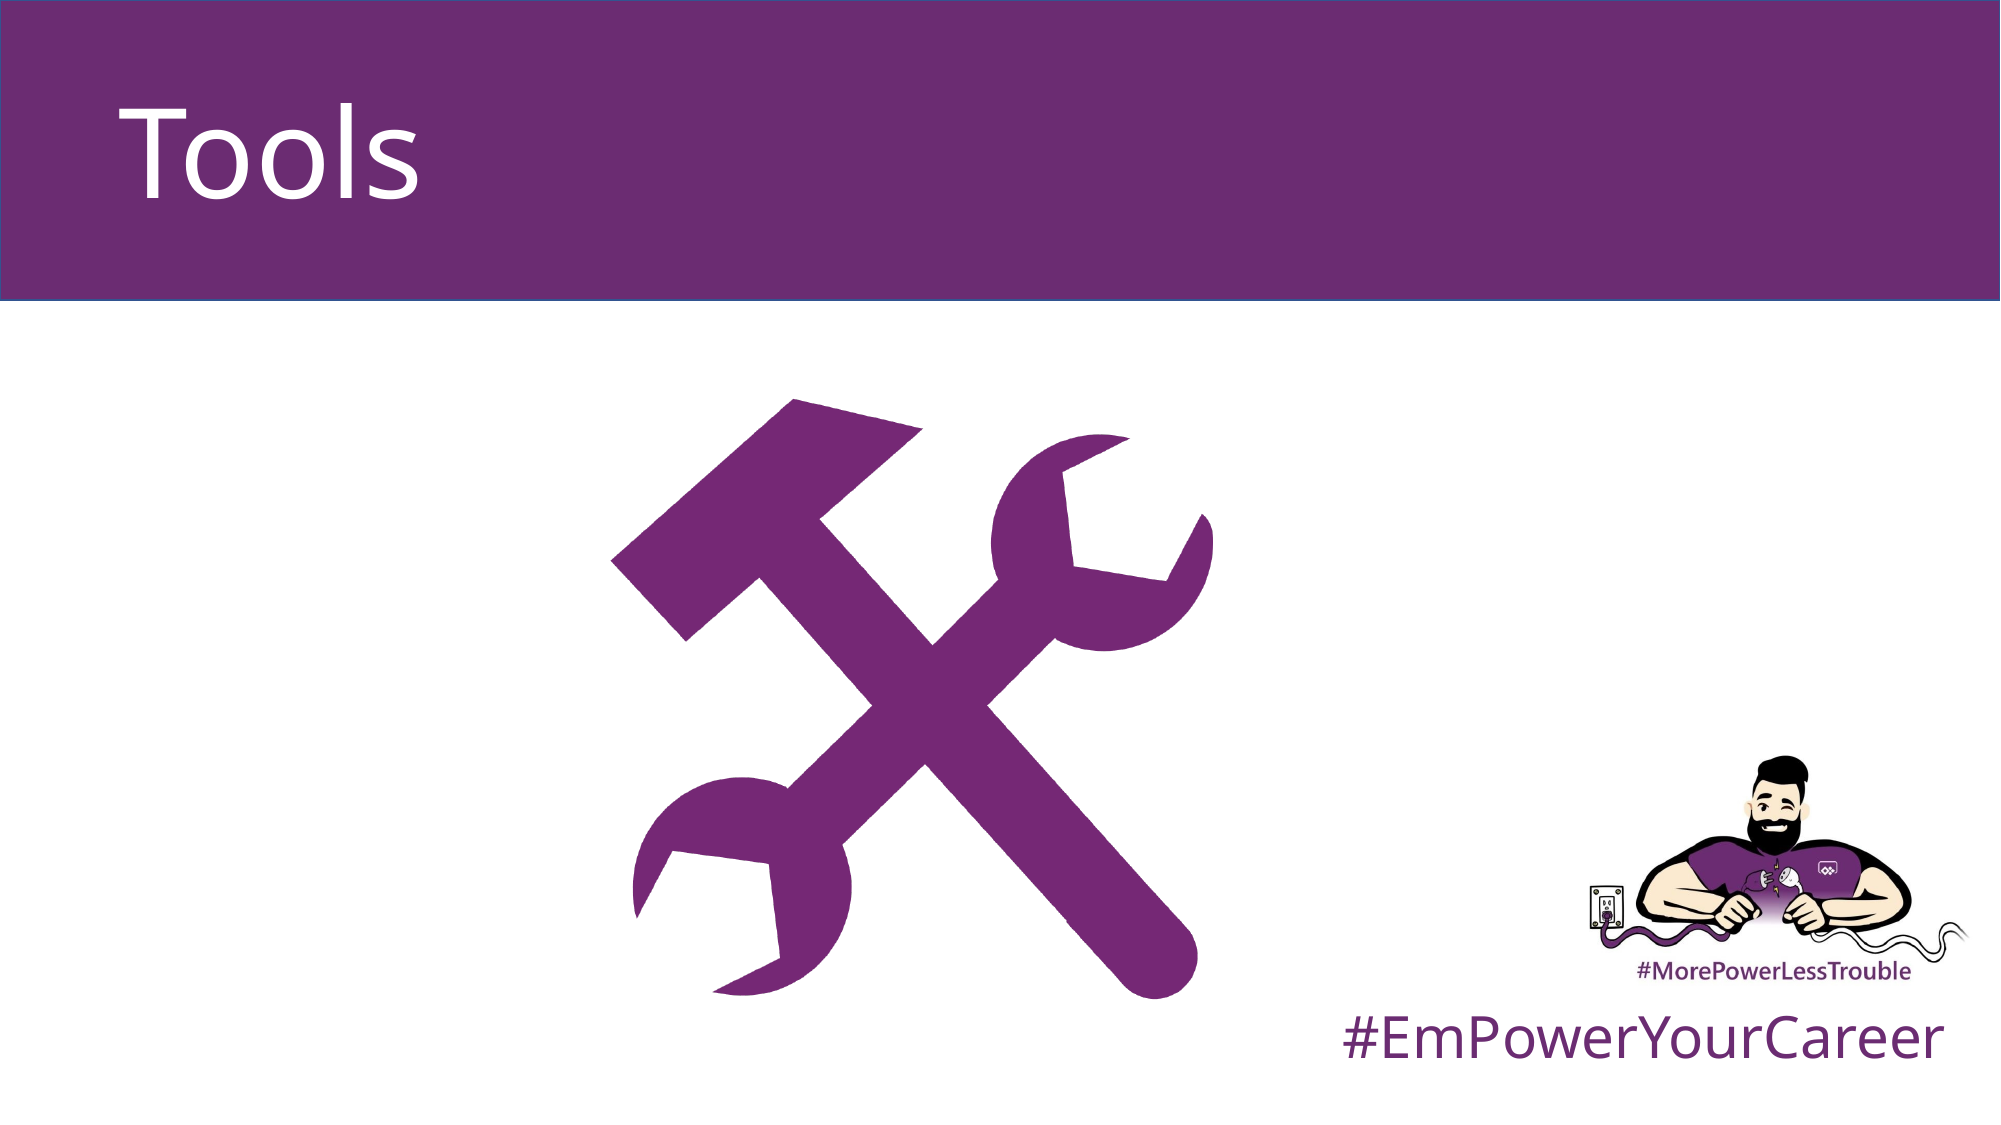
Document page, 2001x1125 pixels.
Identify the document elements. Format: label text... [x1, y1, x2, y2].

text_box #EmPowerYourCareer [1327, 992, 1961, 1078]
picture [1564, 746, 1977, 993]
text_box Tools [104, 66, 2000, 232]
text_box [0, 0, 2000, 301]
picture [579, 366, 1244, 1031]
